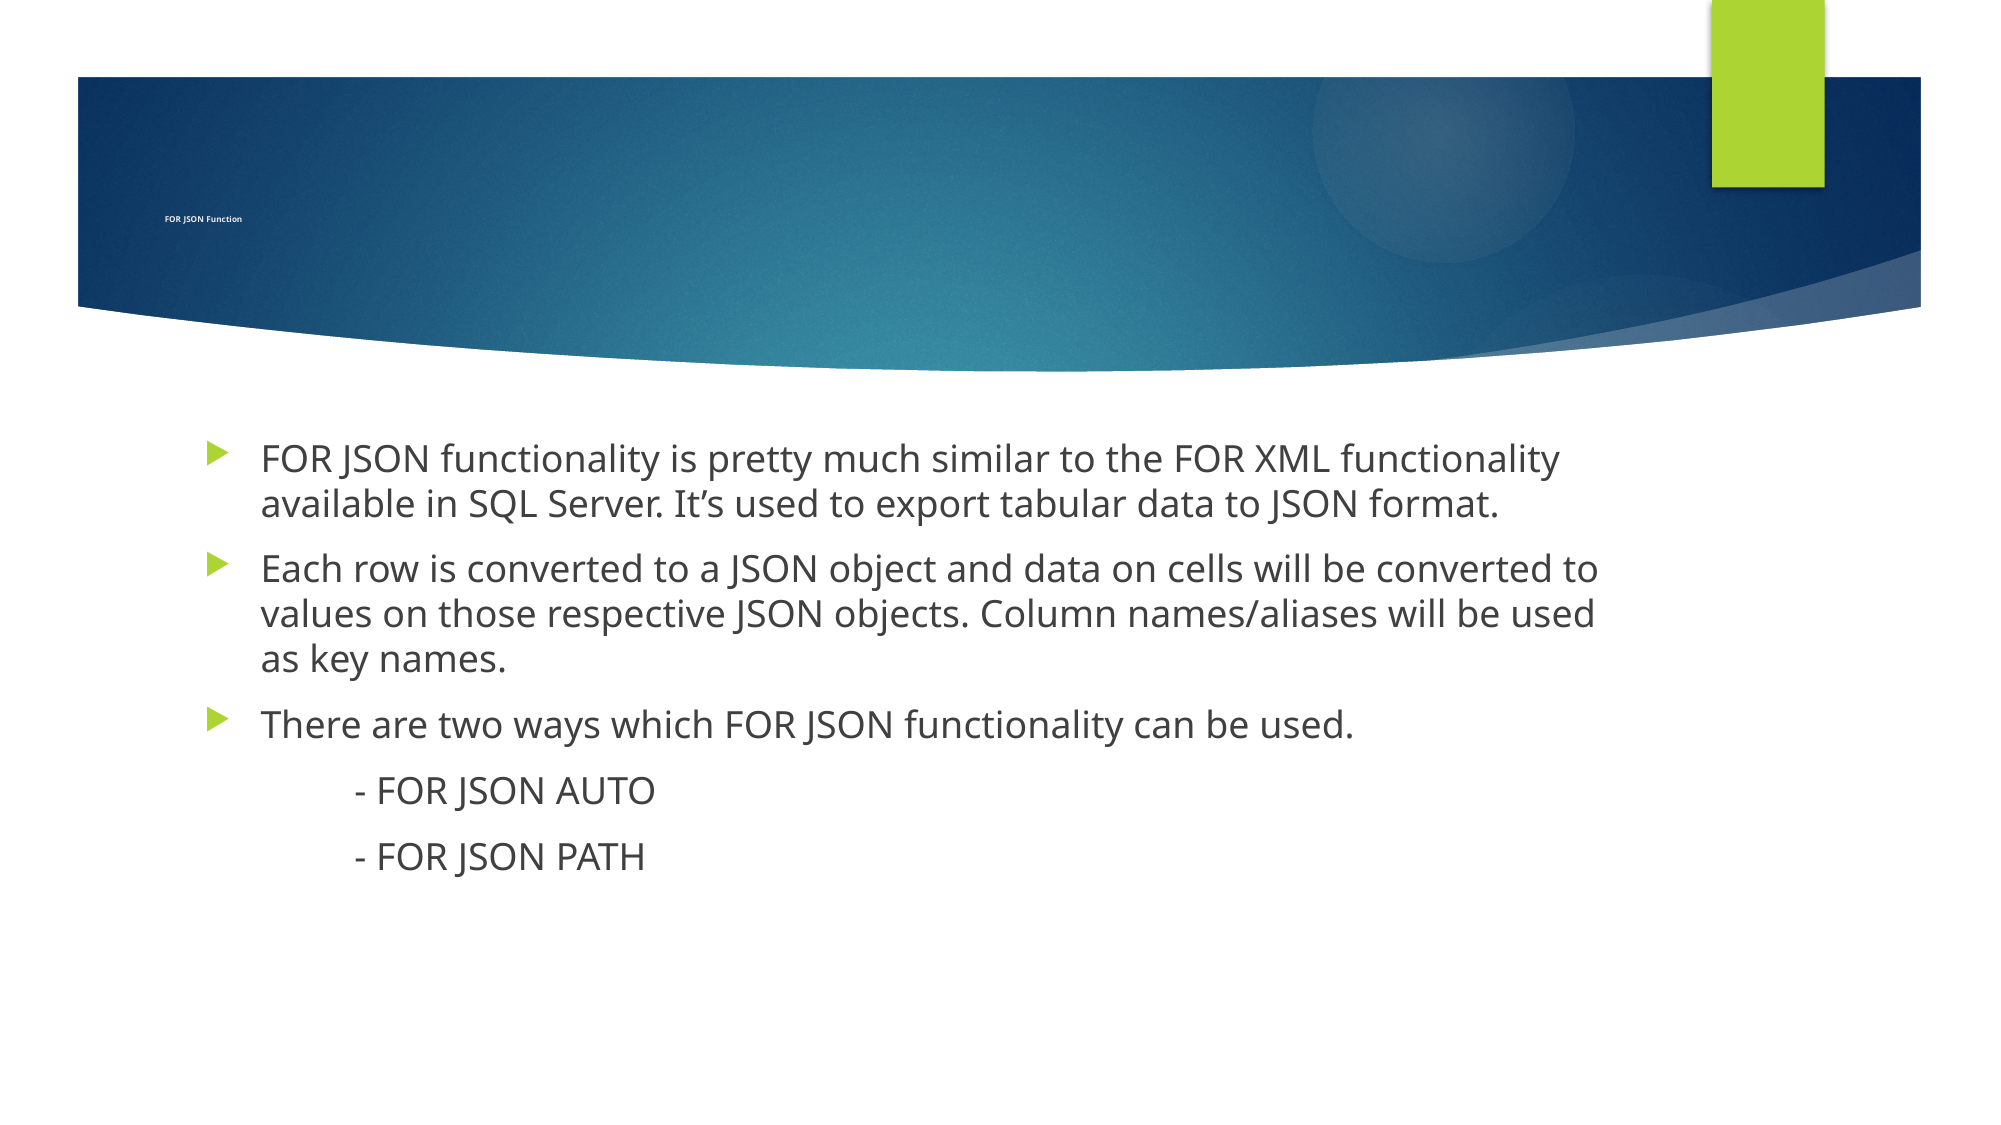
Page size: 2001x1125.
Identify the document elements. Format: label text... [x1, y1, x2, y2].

list FOR JSON functionality is pretty much similar to the FOR XML functionality available in SQL Server. It’s used to export tabular data to JSON format. Each row is converted to a JSON object and data on cells will be converted to values on those respective JSON objects. Column names/aliases will be used as key names. There are two ways which FOR JSON functionality can be used. - FOR JSON AUTO - FOR JSON PATH [189, 427, 1627, 988]
title FOR JSON Function [149, 123, 1851, 325]
